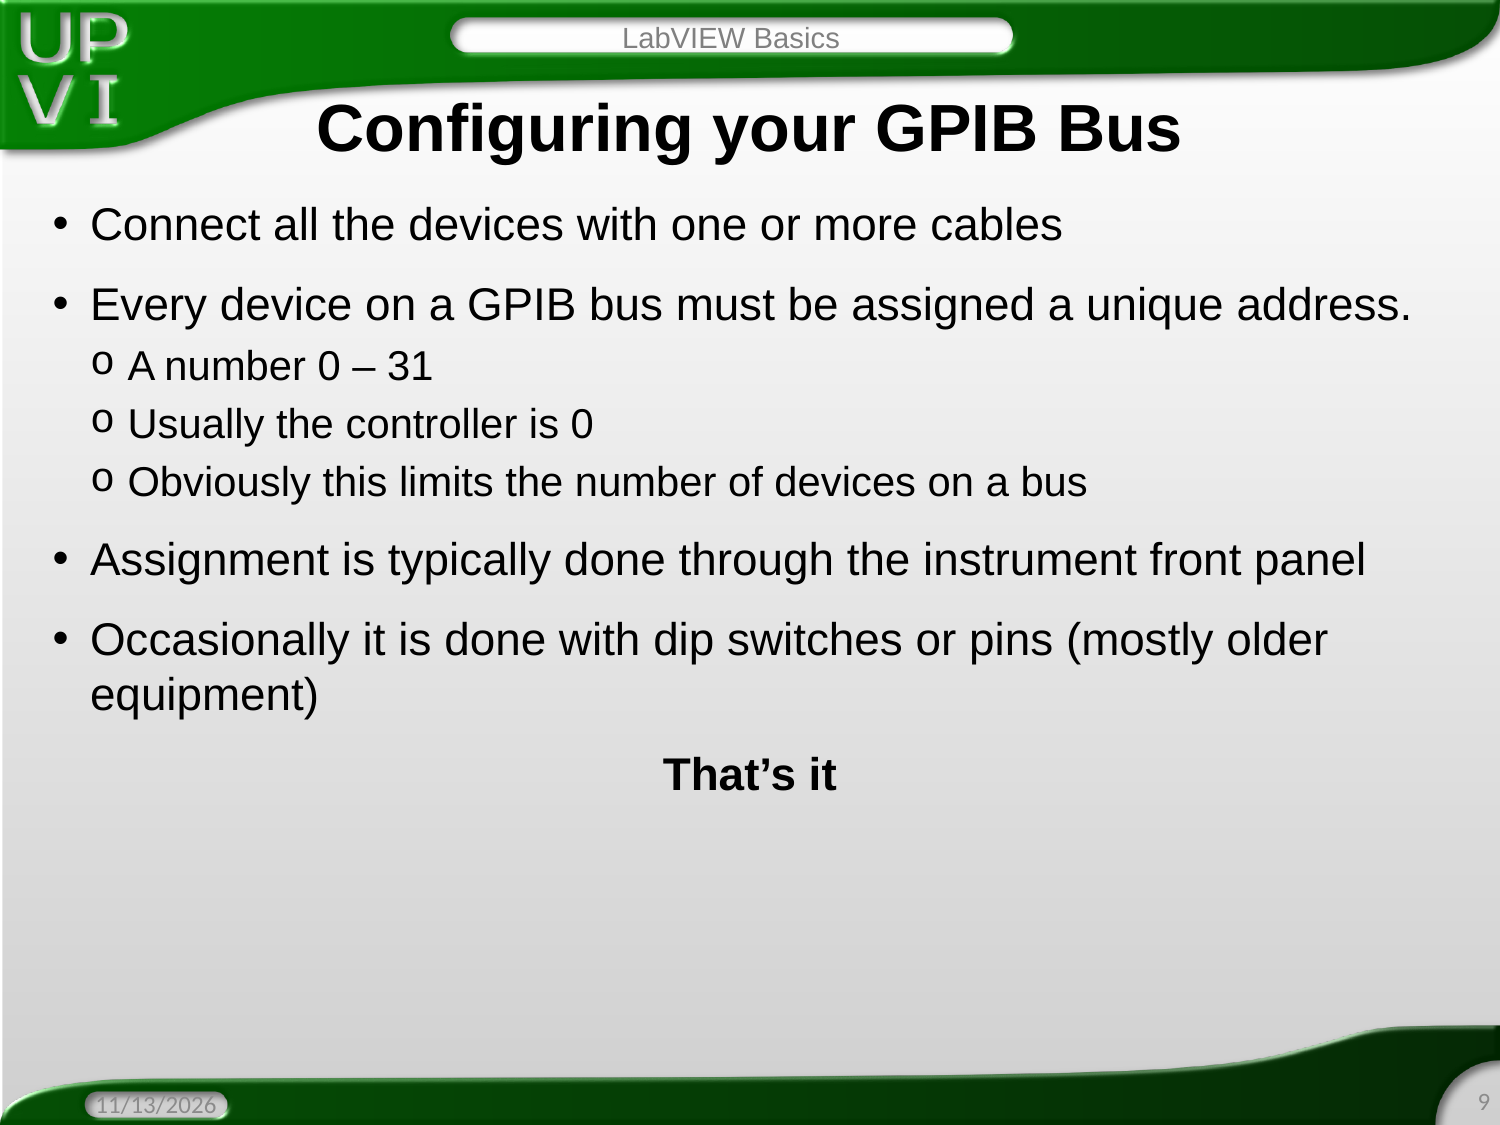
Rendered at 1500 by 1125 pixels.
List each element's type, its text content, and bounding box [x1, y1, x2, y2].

title Configuring your GPIB Bus [75, 75, 1425, 175]
slide_number 9 [1155, 1069, 1500, 1125]
picture [0, 0, 1500, 1125]
footer LabVIEW Basics [450, 6, 1013, 67]
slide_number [75, 1073, 238, 1125]
list Connect all the devices with one or more cables Every device on a GPIB bus must be assigned a unique address. A number 0 – 31 Usually the controller is 0 Obviously this limits the number of devices on a bus Assignment is typically done through the instrument front panel Occasionally it is done with dip switches or pins (mostly older equipment) That’s it [37, 187, 1463, 1005]
